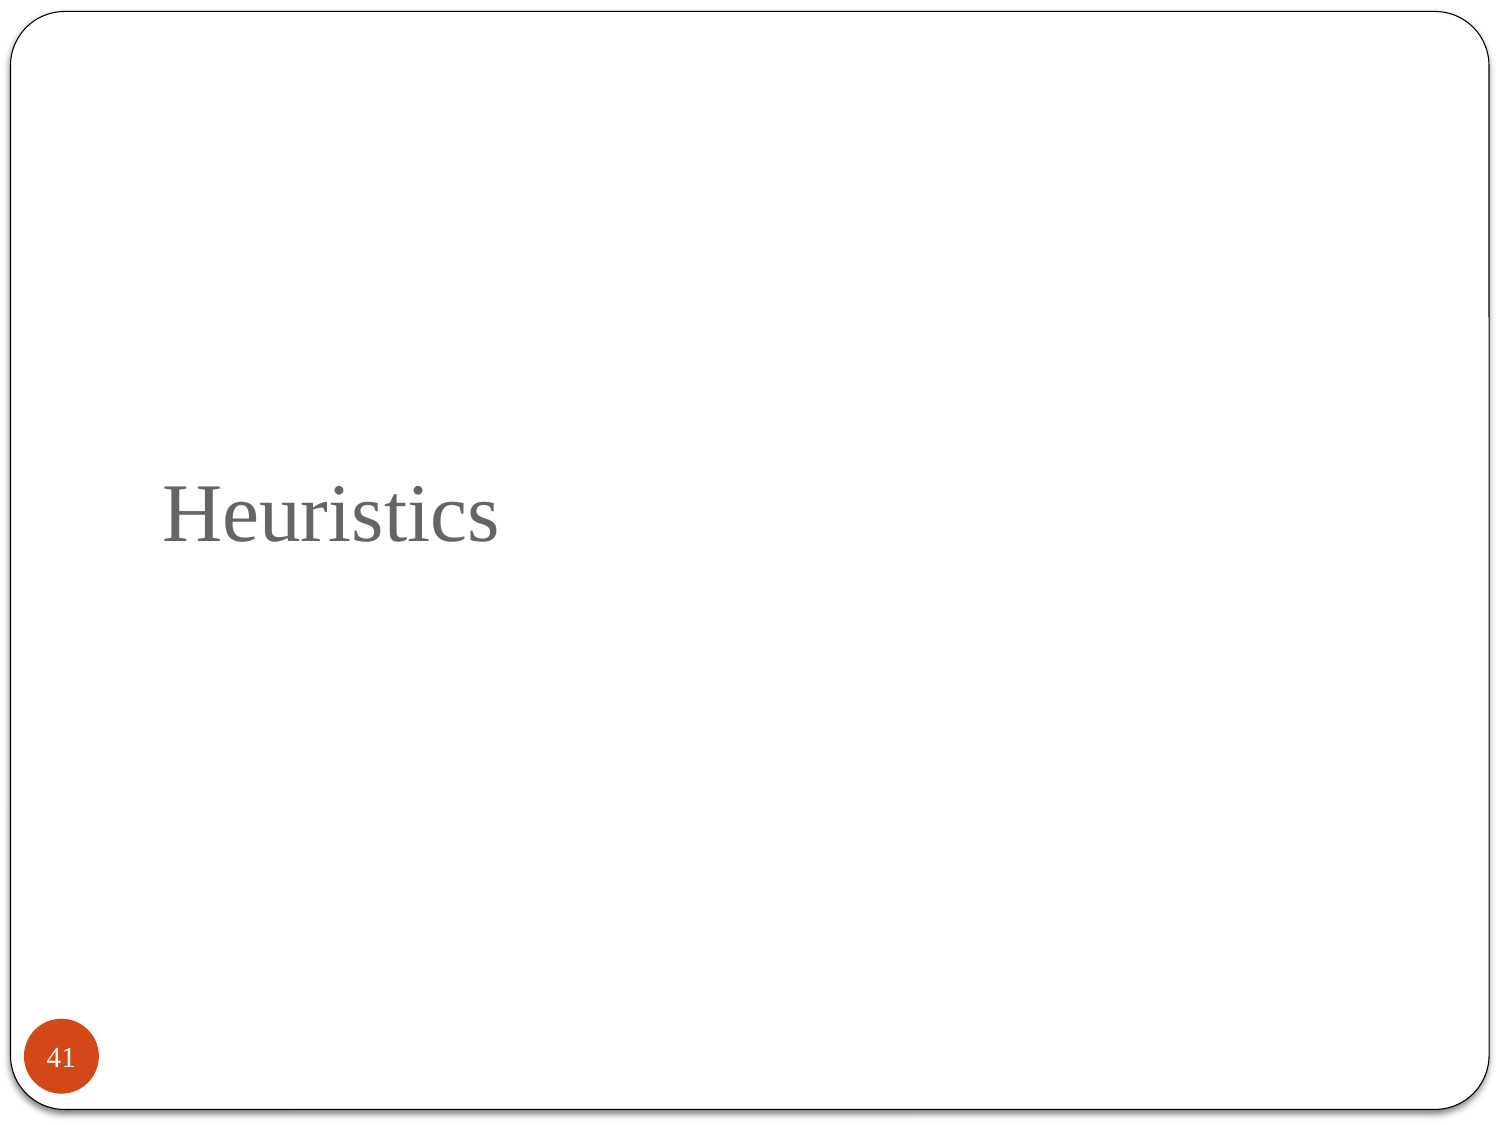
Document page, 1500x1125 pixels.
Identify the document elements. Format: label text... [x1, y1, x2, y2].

slide_number 41 [23, 1018, 99, 1094]
title Heuristics [147, 385, 1423, 573]
